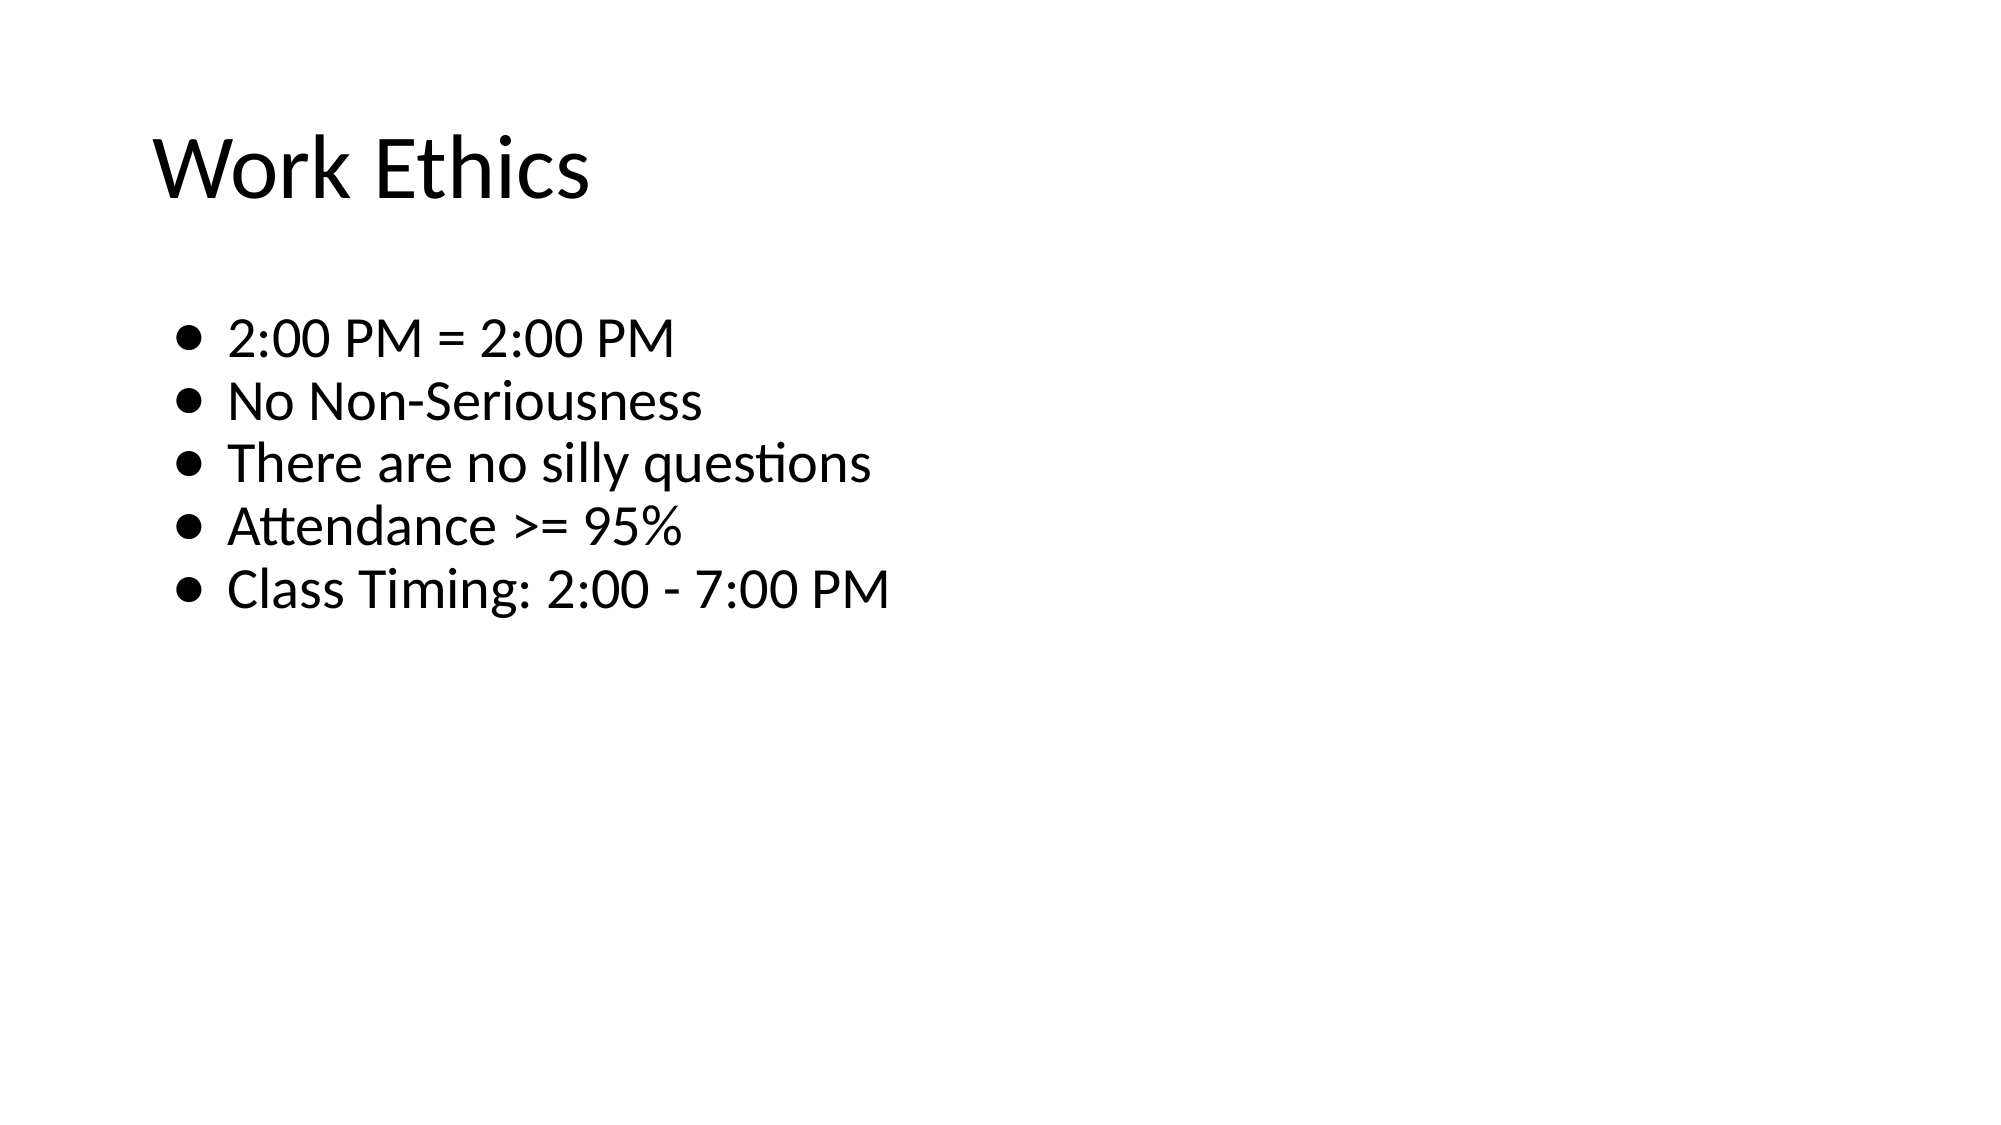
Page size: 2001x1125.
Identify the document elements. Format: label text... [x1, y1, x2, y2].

list 2:00 PM = 2:00 PM No Non-Seriousness There are no silly questions Attendance >= 95% Class Timing: 2:00 - 7:00 PM [137, 299, 1863, 1014]
title Work Ethics [137, 59, 1863, 278]
